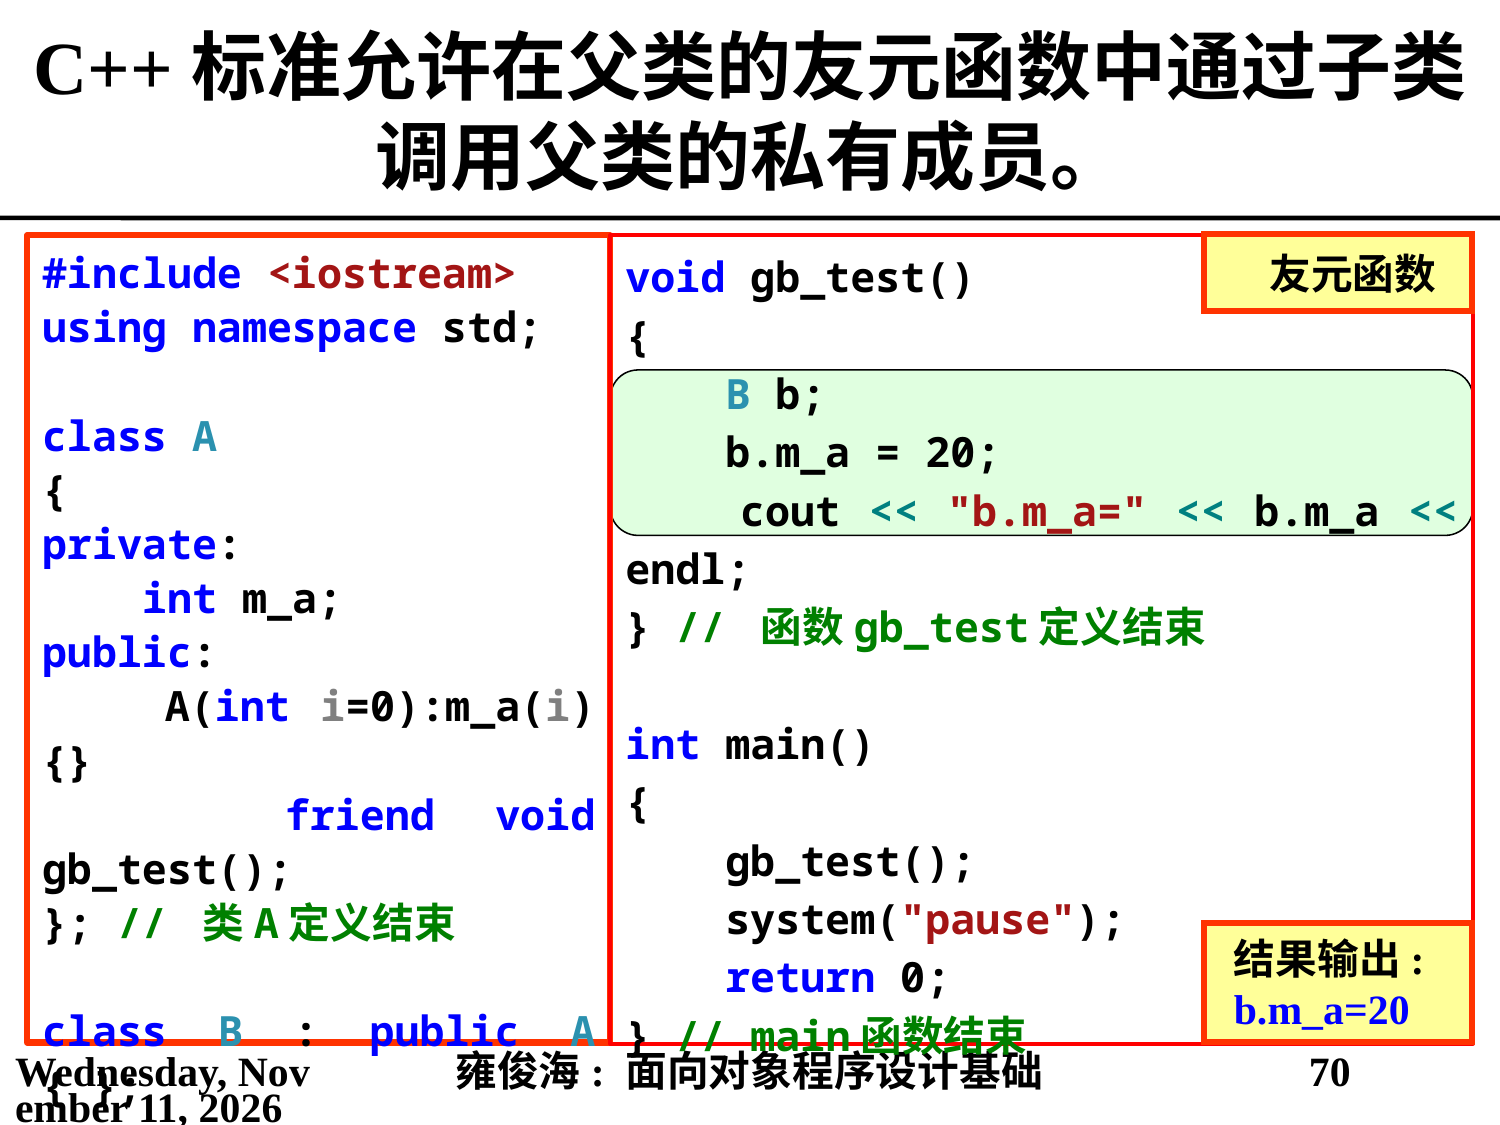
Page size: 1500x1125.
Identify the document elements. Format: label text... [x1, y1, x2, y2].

title C++标准允许在父类的友元函数中通过子类调用父类的私有成员。 [0, 0, 1500, 217]
text_box #include <iostream> using namespace std; class A { private: int m_a; public: A(int i=0):m_a(i) {} friend void gb_test(); }; // 类A定义结束 class B : public A { }; [27, 235, 610, 1043]
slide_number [0, 1042, 337, 1103]
text_box 友元函数 [1204, 234, 1472, 312]
slide_number 70 [1161, 1042, 1499, 1103]
text_box void gb_test() { B b; b.m_a = 20; cout << "b.m_a=" << b.m_a << endl; } // 函数gb_test定义结束 int main() { gb_test(); system("pause"); return 0; } // main函数结束 [610, 235, 1473, 1044]
text_box 结果输出: b.m_a=20 [1204, 922, 1472, 1042]
footer 雍俊海: 面向对象程序设计基础 [337, 1043, 1161, 1103]
